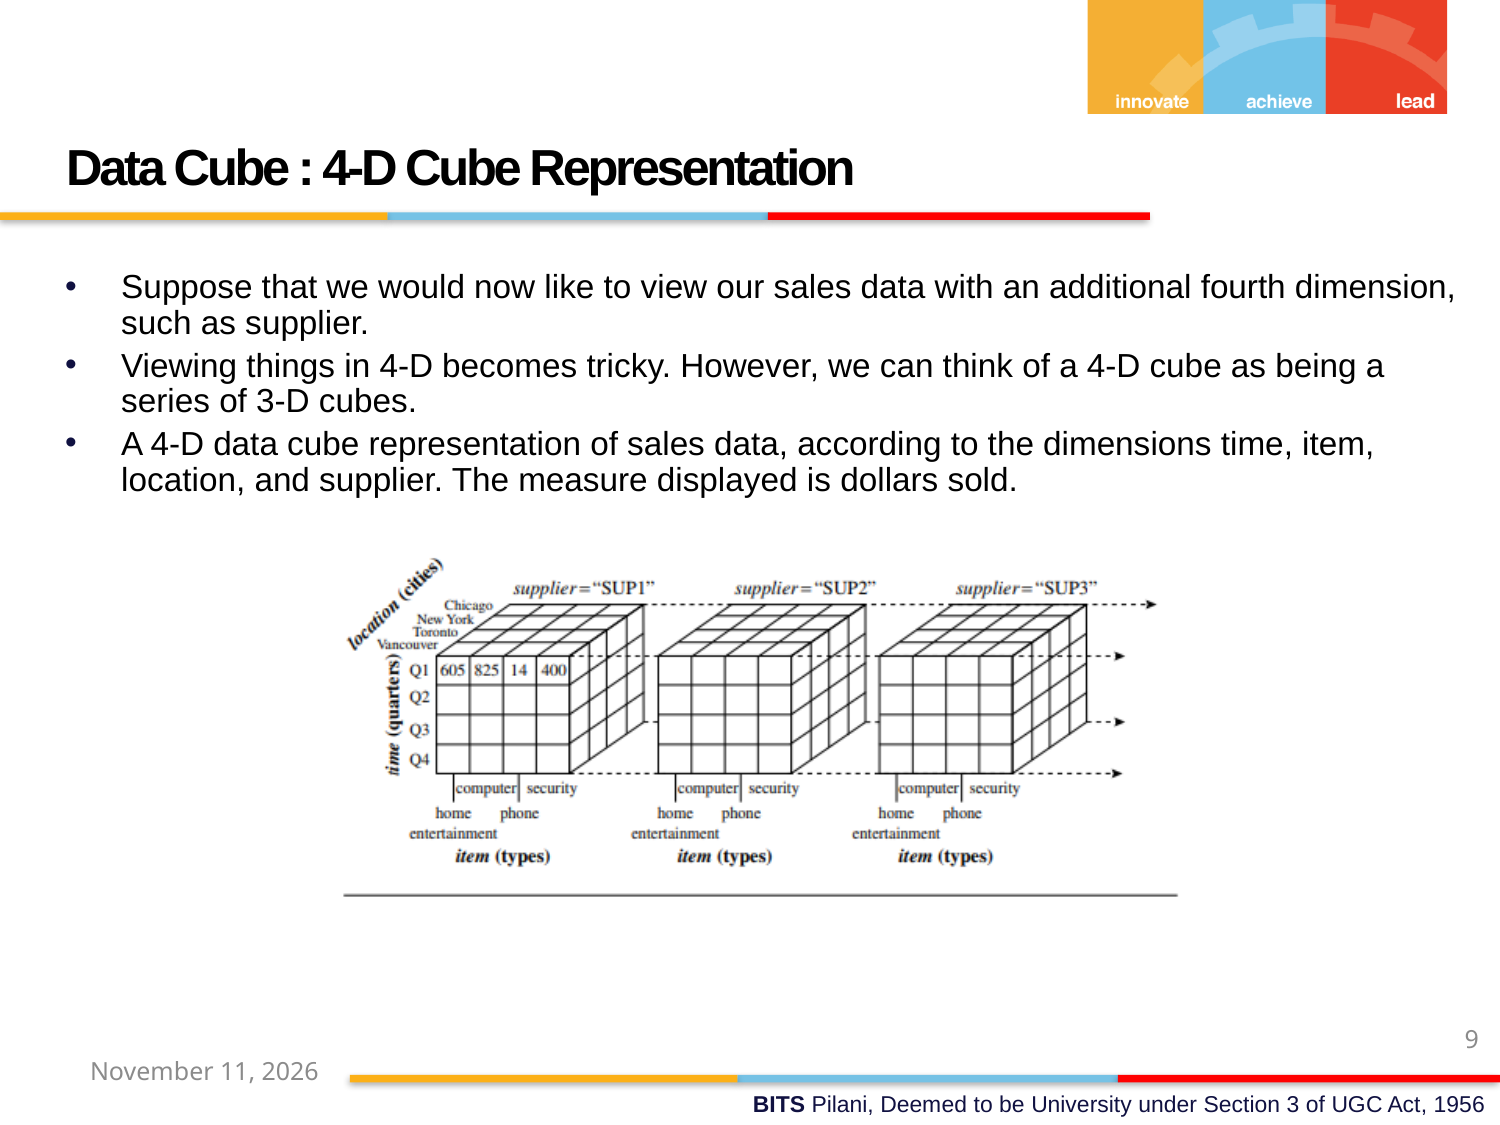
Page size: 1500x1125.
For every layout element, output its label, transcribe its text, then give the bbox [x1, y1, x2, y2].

slide_number 9 [1143, 1007, 1494, 1074]
picture [288, 524, 1212, 912]
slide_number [75, 1042, 425, 1103]
picture [1087, 0, 1448, 114]
title Data Cube : 4-D Cube Representation [51, 126, 1330, 203]
list Suppose that we would now like to view our sales data with an additional fourth dimension, such as supplier. Viewing things in 4-D becomes tricky. However, we can think of a 4-D cube as being a series of 3-D cubes. A 4-D data cube representation of sales data, according to the dimensions time, item, location, and supplier. The measure displayed is dollars sold. [50, 262, 1475, 1005]
